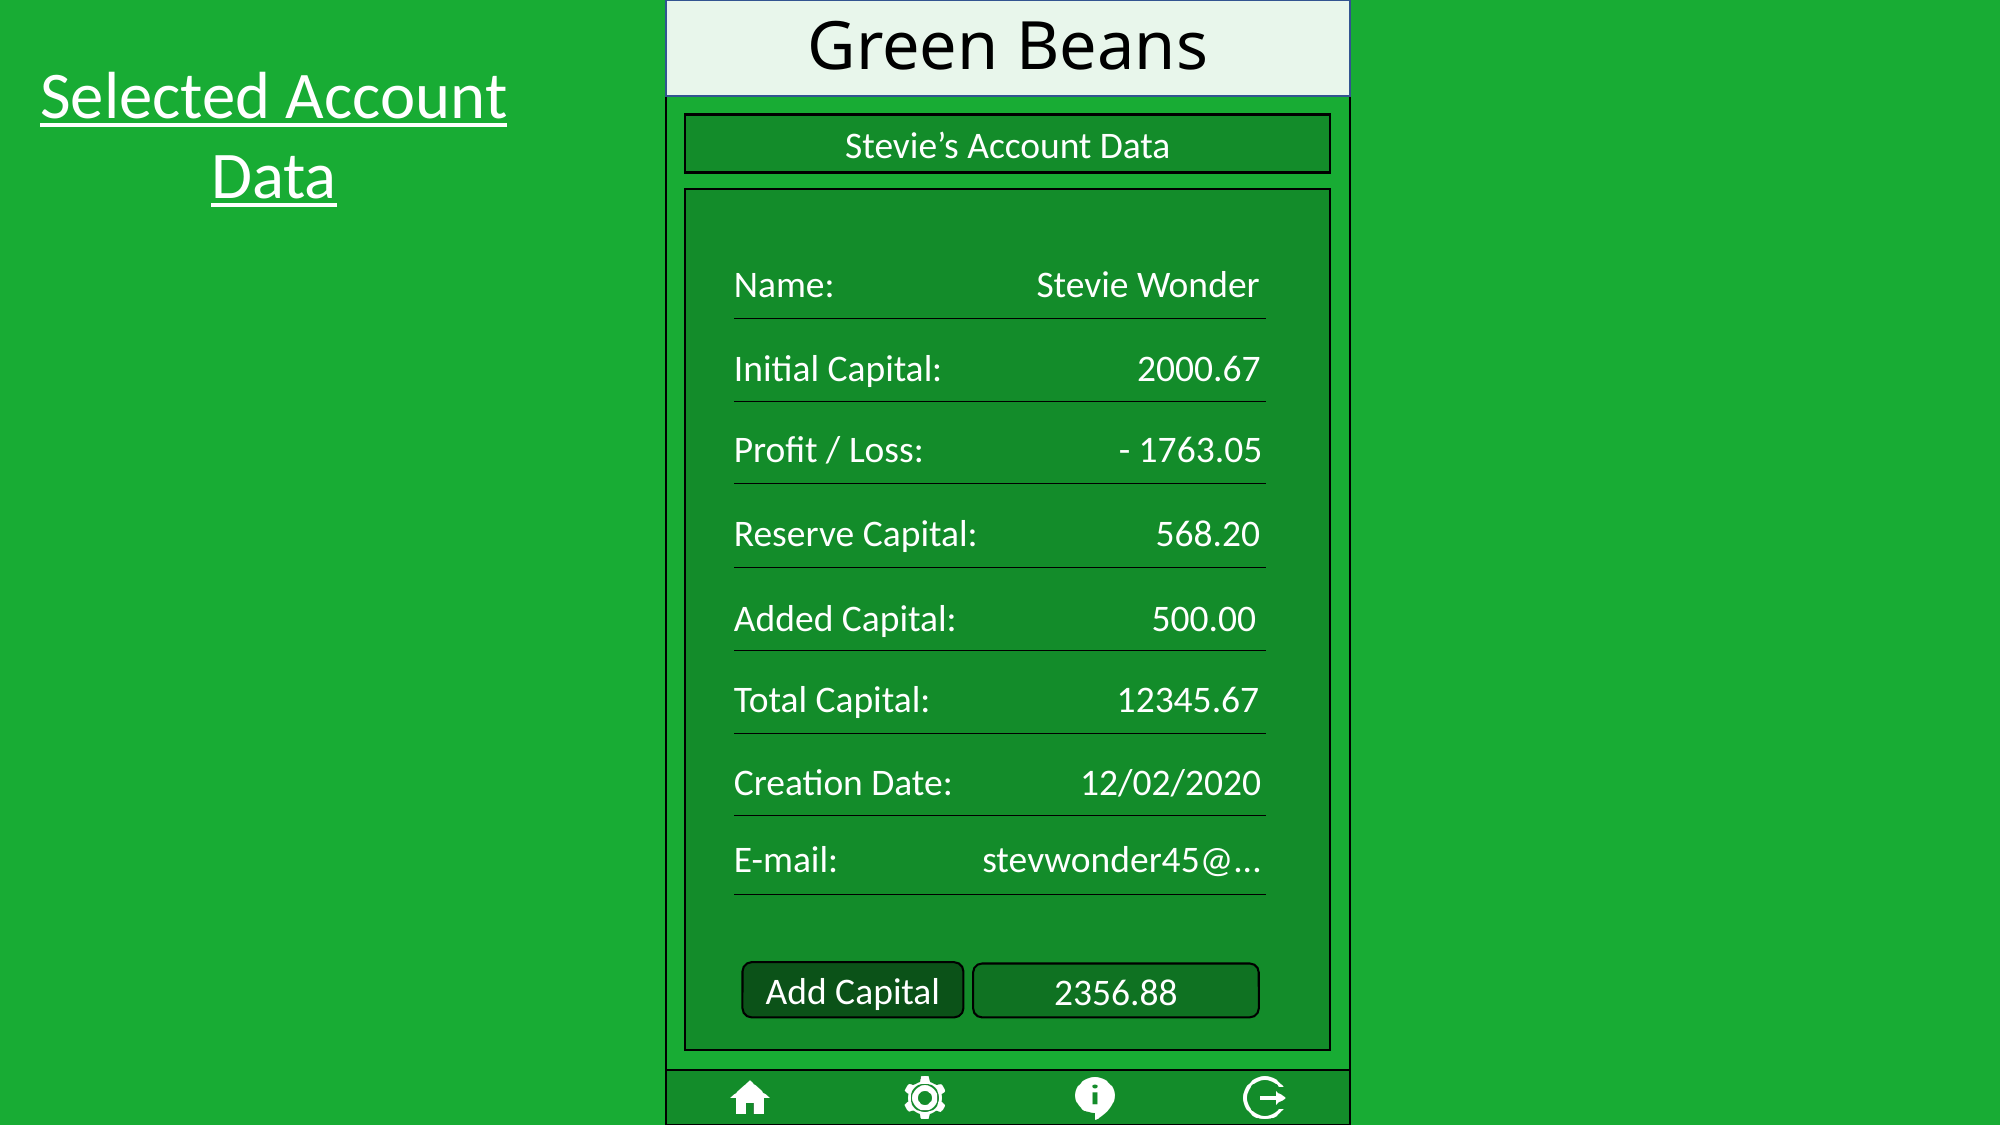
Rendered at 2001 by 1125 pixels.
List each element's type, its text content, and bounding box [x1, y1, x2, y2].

text_box Selected Account Data [16, 44, 532, 220]
text_box Added Capital: 500.00 [685, 586, 1331, 647]
text_box 2356.88 [972, 962, 1260, 1019]
text_box [665, 97, 1351, 1069]
text_box Profit / Loss: - 1763.05 [685, 417, 1331, 477]
text_box [665, 1069, 1351, 1125]
text_box Name: Stevie Wonder [685, 253, 1331, 313]
text_box Initial Capital: 2000.67 [685, 336, 1331, 397]
text_box E-mail: stevwonder45@... [693, 827, 1322, 888]
text_box Reserve Capital: 568.20 [685, 502, 1331, 562]
text_box Creation Date: 12/02/2020 [685, 750, 1331, 810]
text_box Total Capital: 12345.67 [685, 667, 1331, 728]
text_box Stevie’s Account Data [684, 113, 1331, 174]
picture [1073, 1077, 1116, 1120]
picture [903, 1076, 946, 1119]
text_box Add Capital [741, 961, 965, 1019]
picture [1243, 1076, 1286, 1119]
title Green Beans [532, 0, 1484, 97]
picture [727, 1076, 771, 1120]
text_box [684, 188, 1331, 1051]
